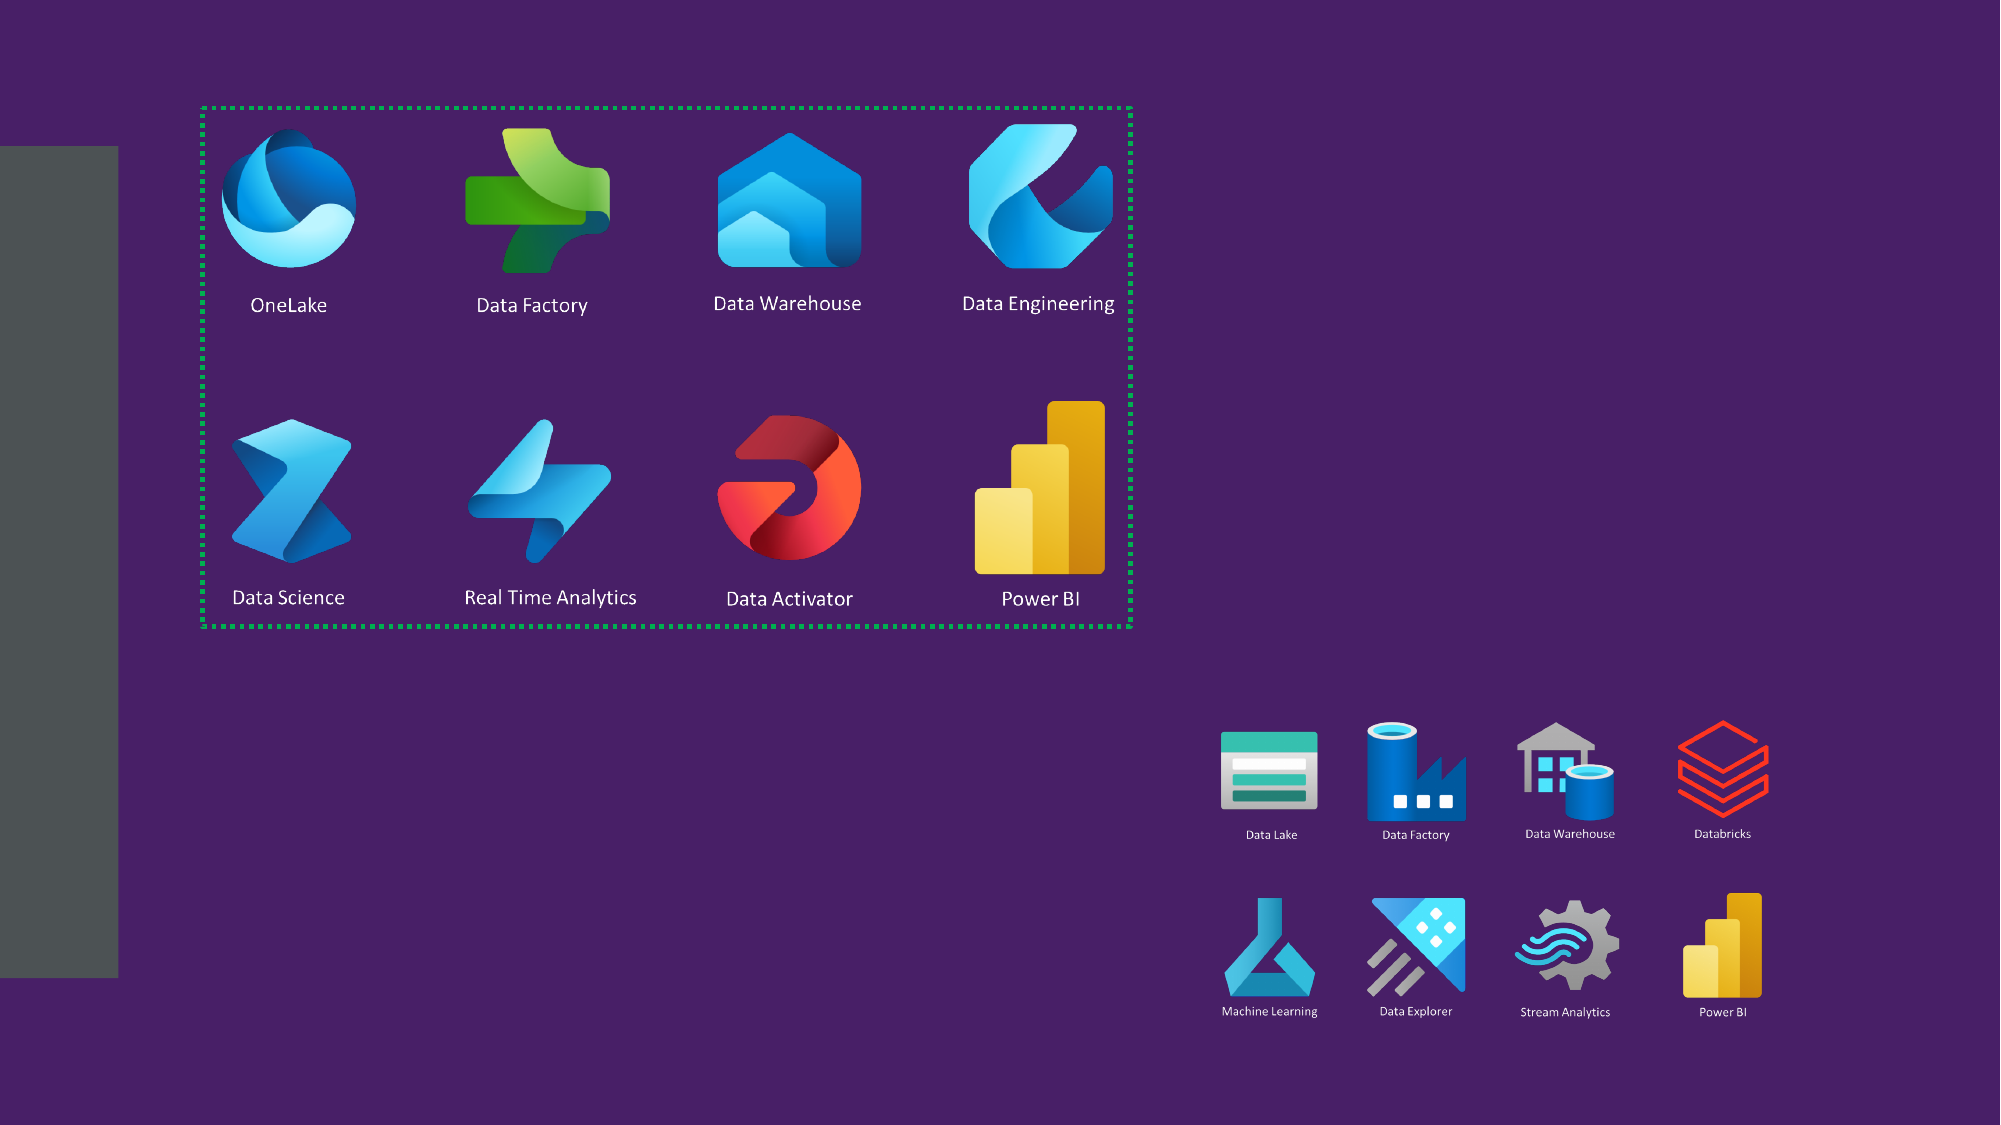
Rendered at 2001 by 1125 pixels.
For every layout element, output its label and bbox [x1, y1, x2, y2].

picture [1213, 717, 1775, 1028]
picture [204, 110, 1128, 625]
text_box [0, 145, 119, 979]
text_box [0, 0, 2000, 1125]
